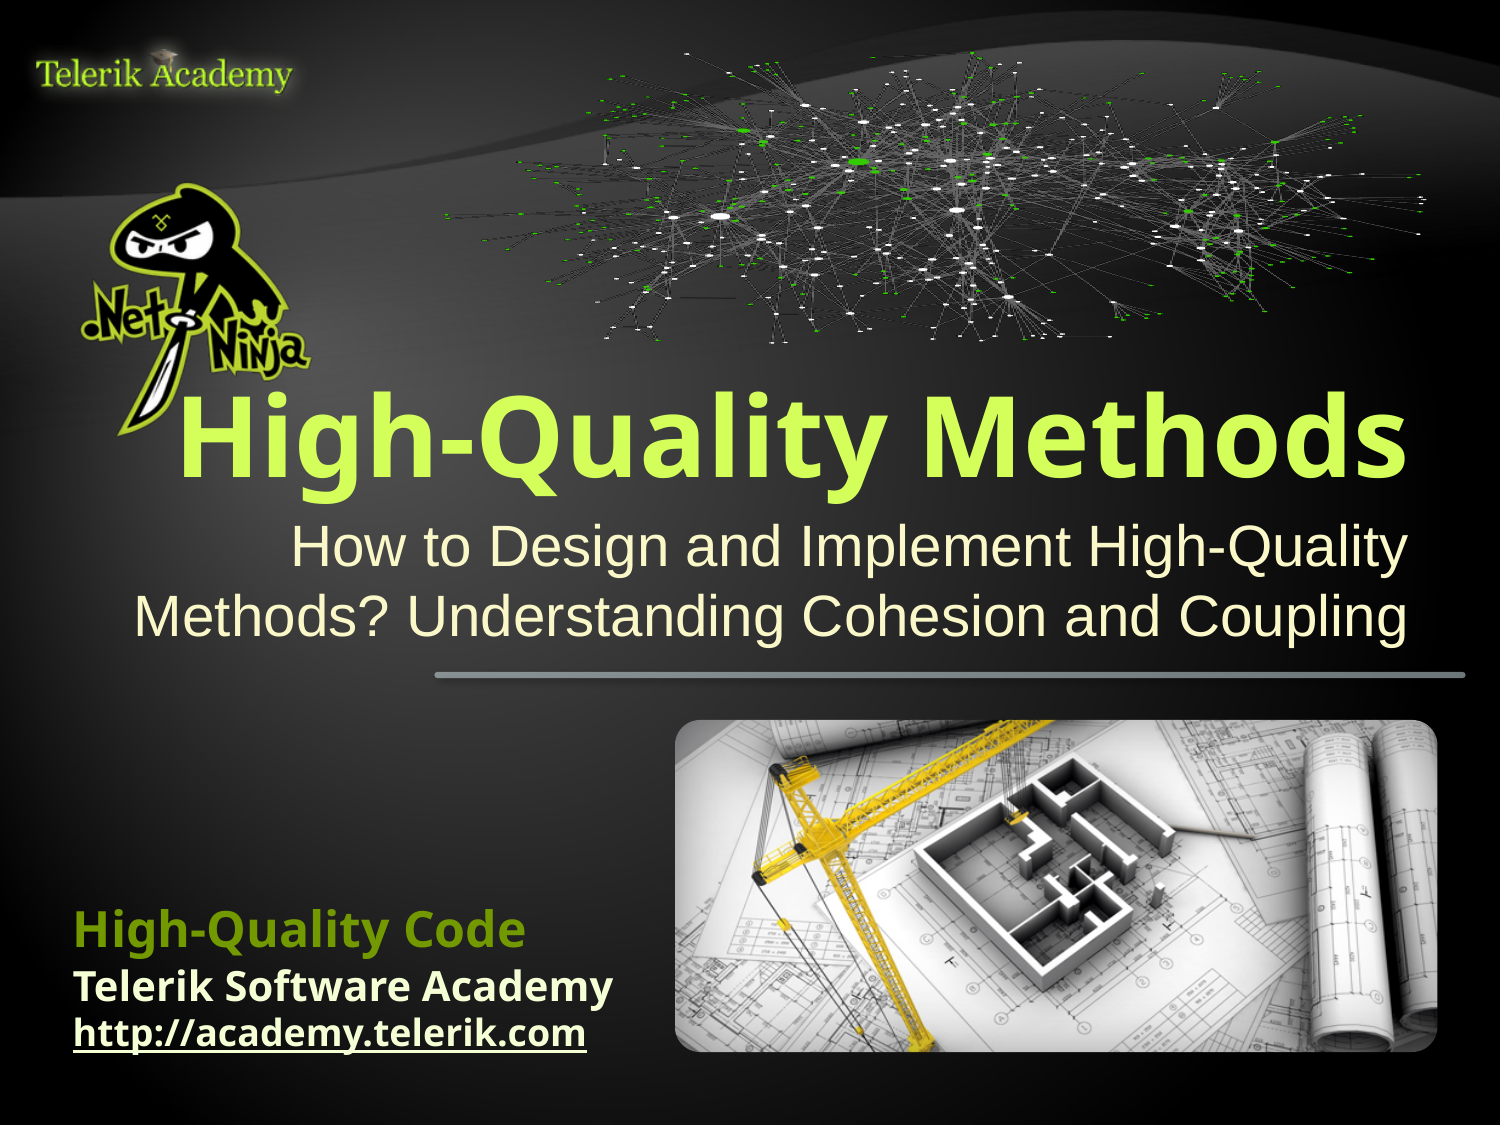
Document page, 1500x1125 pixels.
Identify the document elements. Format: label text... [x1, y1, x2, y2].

list Telerik Software Academy [57, 967, 667, 1001]
picture [0, 0, 1500, 1125]
list http://academy.telerik.com [57, 1001, 677, 1063]
list High-Quality Code [57, 890, 667, 967]
title High-Quality Methods [75, 249, 1425, 500]
subtitle How to Design and Implement High-Quality Methods? Understanding Cohesion and Coupling [75, 531, 1425, 625]
